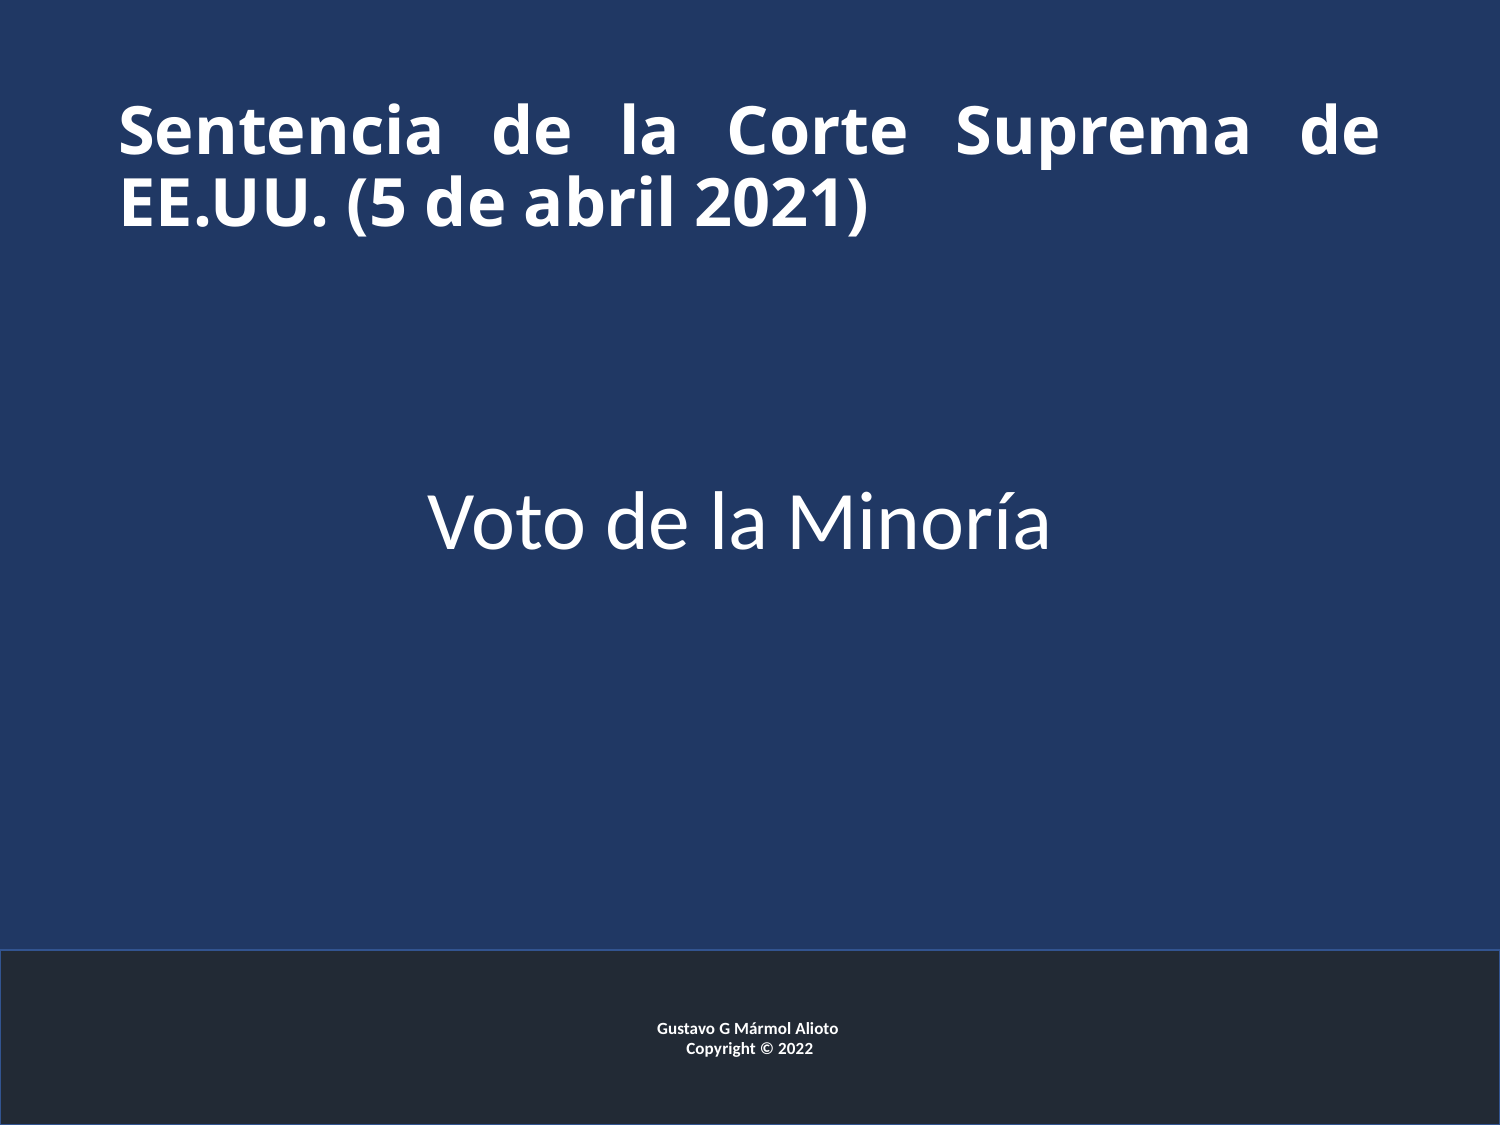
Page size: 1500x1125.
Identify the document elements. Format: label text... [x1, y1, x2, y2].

list Voto de la Minoría [103, 238, 1397, 863]
title Sentencia de la Corte Suprema de EE.UU. (5 de abril 2021) [103, 59, 1397, 238]
text_box Gustavo G Mármol Alioto Copyright © 2022 [0, 949, 1500, 1125]
